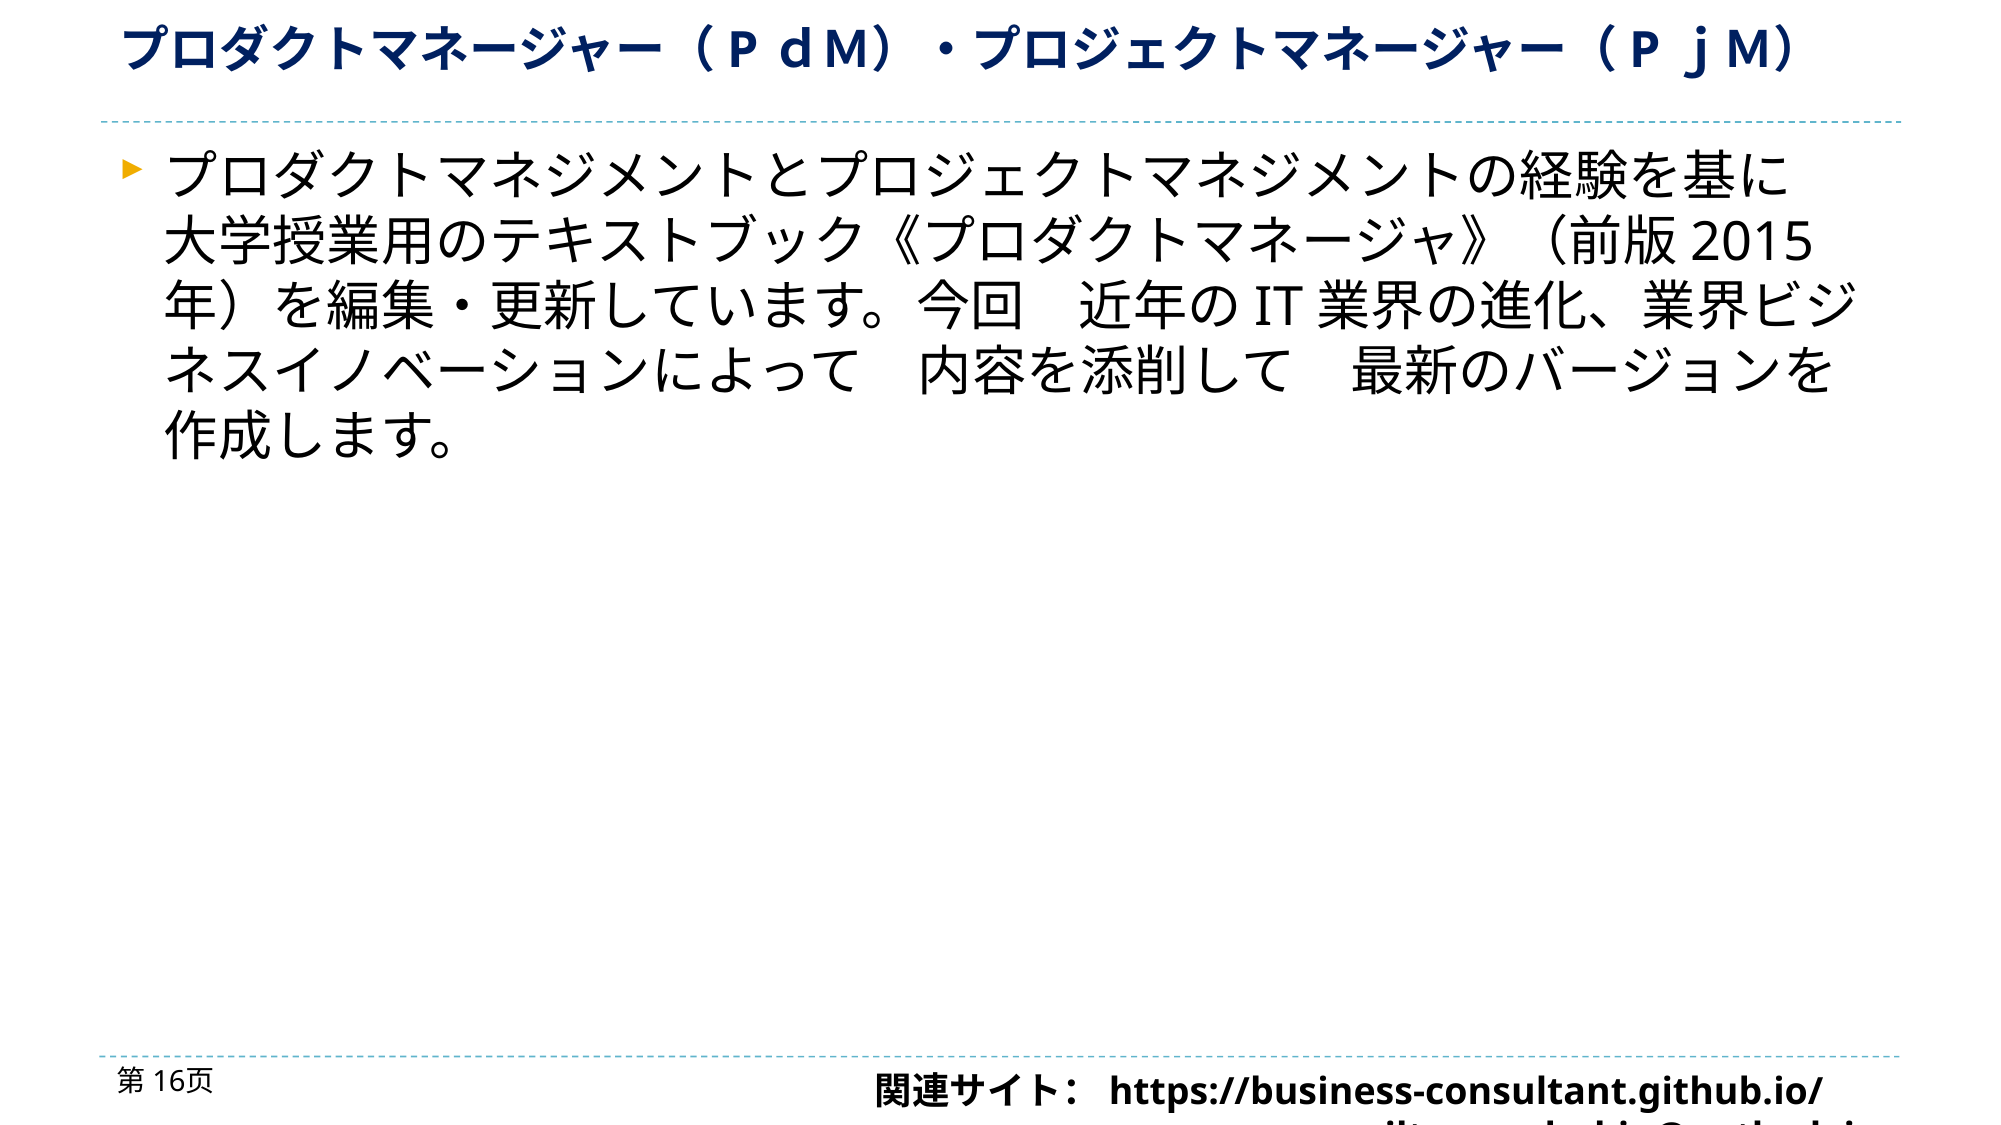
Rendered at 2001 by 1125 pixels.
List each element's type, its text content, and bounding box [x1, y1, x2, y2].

title プロダクトマネージャー（PｄＭ）・プロジェクトマネージャー（PｊＭ） [104, 9, 1905, 110]
list プロダクトマネジメントとプロジェクトマネジメントの経験を基に 大学授業用のテキストブック《プロダクトマネージャ》（前版2015年）を編集・更新しています。今回 近年のIT業界の進化、業界ビジネスイノベーションによって 内容を添削して 最新のバージョンを作成します。 [104, 134, 1900, 1043]
slide_number 第16页 [101, 1055, 434, 1116]
